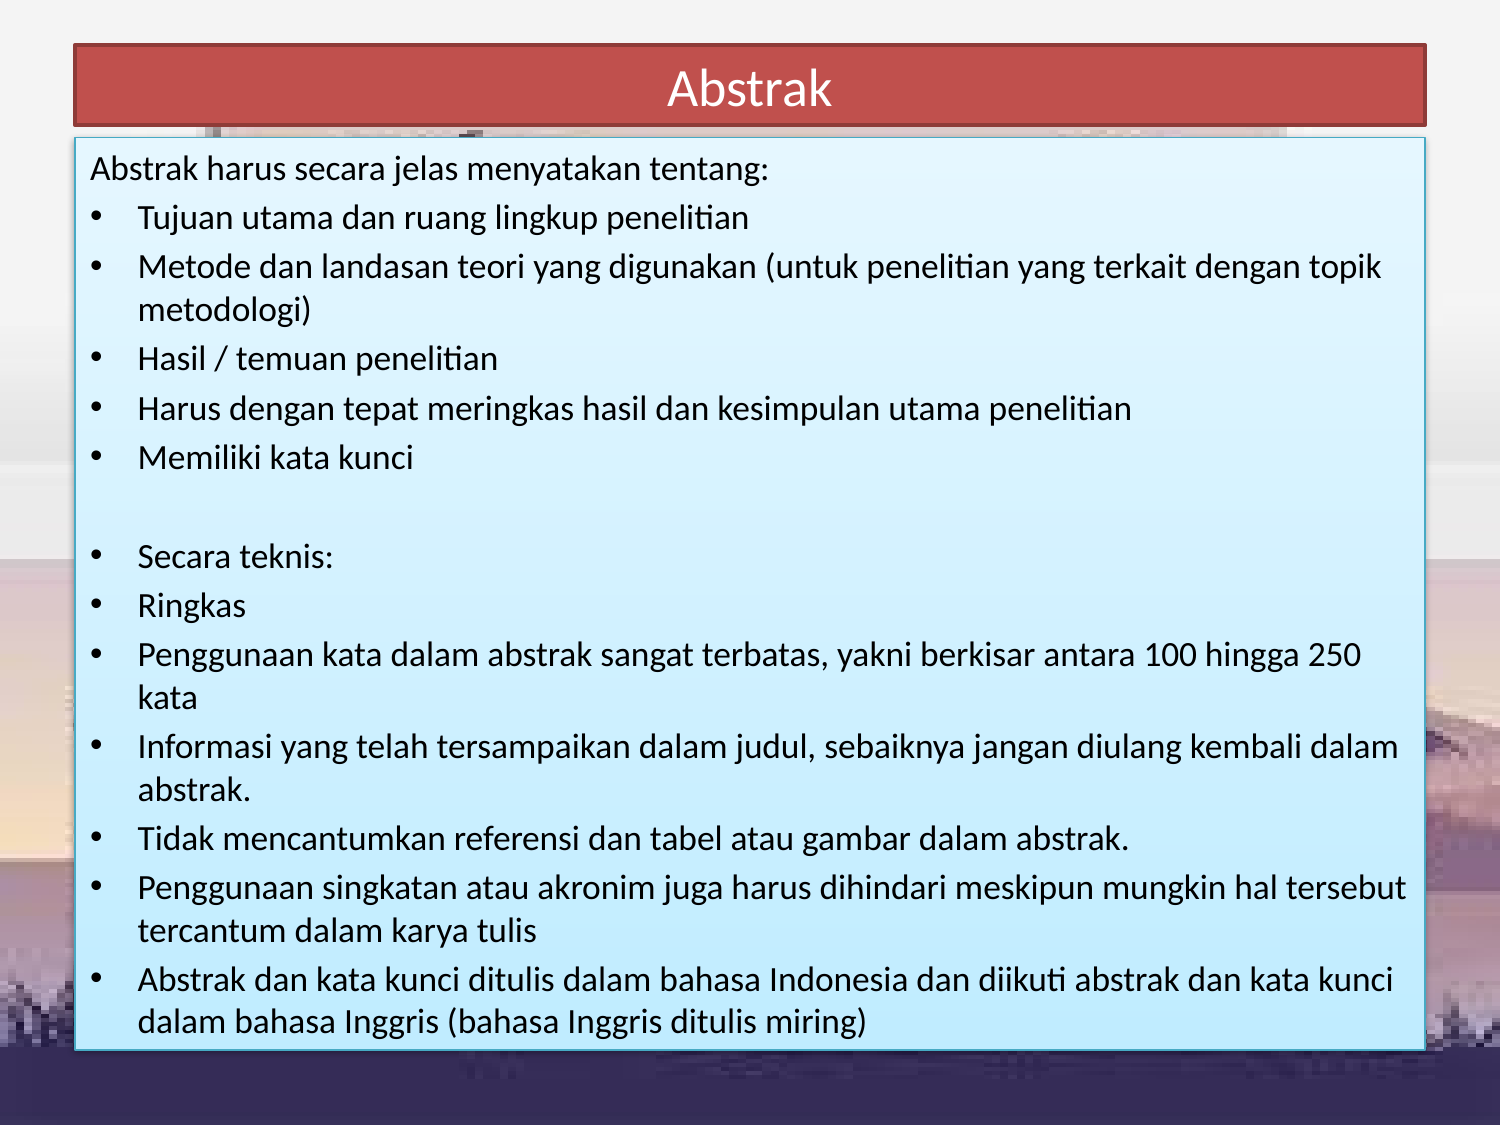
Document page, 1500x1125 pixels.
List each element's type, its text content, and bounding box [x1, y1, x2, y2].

title Abstrak [73, 43, 1427, 127]
list Abstrak harus secara jelas menyatakan tentang: Tujuan utama dan ruang lingkup penelitian Metode dan landasan teori yang digunakan (untuk penelitian yang terkait dengan topik metodologi) Hasil / temuan penelitian Harus dengan tepat meringkas hasil dan kesimpulan utama penelitian Memiliki kata kunci Secara teknis: Ringkas Penggunaan kata dalam abstrak sangat terbatas, yakni berkisar antara 100 hingga 250 kata Informasi yang telah tersampaikan dalam judul, sebaiknya jangan diulang kembali dalam abstrak. Tidak mencantumkan referensi dan tabel atau gambar dalam abstrak. Penggunaan singkatan atau akronim juga harus dihindari meskipun mungkin hal tersebut tercantum dalam karya tulis Abstrak dan kata kunci ditulis dalam bahasa Indonesia dan diikuti abstrak dan kata kunci dalam bahasa Inggris (bahasa Inggris ditulis miring) [74, 137, 1426, 1051]
picture [0, 0, 1500, 1125]
